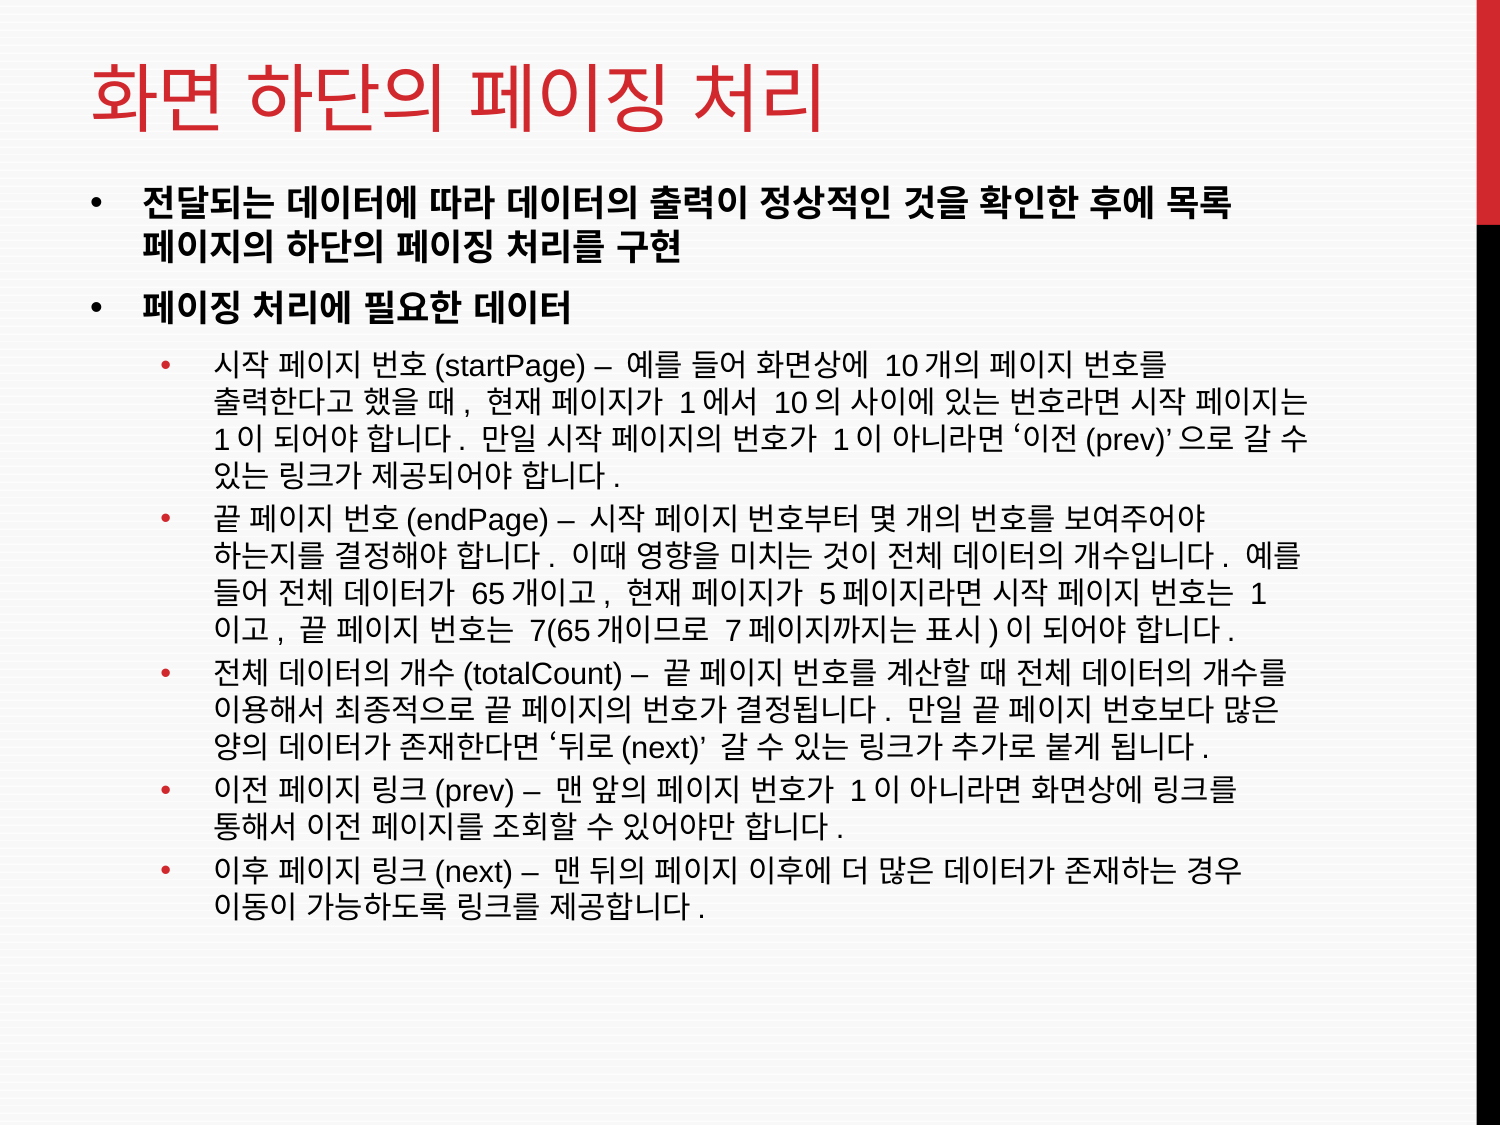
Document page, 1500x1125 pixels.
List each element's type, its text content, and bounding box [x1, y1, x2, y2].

list 전달되는 데이터에 따라 데이터의 출력이 정상적인 것을 확인한 후에 목록 페이지의 하단의 페이징 처리를 구현 페이징 처리에 필요한 데이터 시작 페이지 번호(startPage) – 예를 들어 화면상에 10개의 페이지 번호를 출력한다고 했을 때, 현재 페이지가 1에서 10의 사이에 있는 번호라면 시작 페이지는 1이 되어야 합니다. 만일 시작 페이지의 번호가 1이 아니라면 ‘이전(prev)’으로 갈 수 있는 링크가 제공되어야 합니다. 끝 페이지 번호(endPage) – 시작 페이지 번호부터 몇 개의 번호를 보여주어야 하는지를 결정해야 합니다. 이때 영향을 미치는 것이 전체 데이터의 개수입니다. 예를 들어 전체 데이터가 65개이고, 현재 페이지가 5페이지라면 시작 페이지 번호는 1이고, 끝 페이지 번호는 7(65개이므로 7페이지까지는 표시)이 되어야 합니다. 전체 데이터의 개수(totalCount) – 끝 페이지 번호를 계산할 때 전체 데이터의 개수를 이용해서 최종적으로 끝 페이지의 번호가 결정됩니다. 만일 끝 페이지 번호보다 많은 양의 데이터가 존재한다면 ‘뒤로(next)’ 갈 수 있는 링크가 추가로 붙게 됩니다. 이전 페이지 링크(prev) – 맨 앞의 페이지 번호가 1이 아니라면 화면상에 링크를 통해서 이전 페이지를 조회할 수 있어야만 합니다. 이후 페이지 링크(next) – 맨 뒤의 페이지 이후에 더 많은 데이터가 존재하는 경우 이동이 가능하도록 링크를 제공합니다. [75, 172, 1325, 1005]
title 화면 하단의 페이징 처리 [75, 25, 1329, 149]
